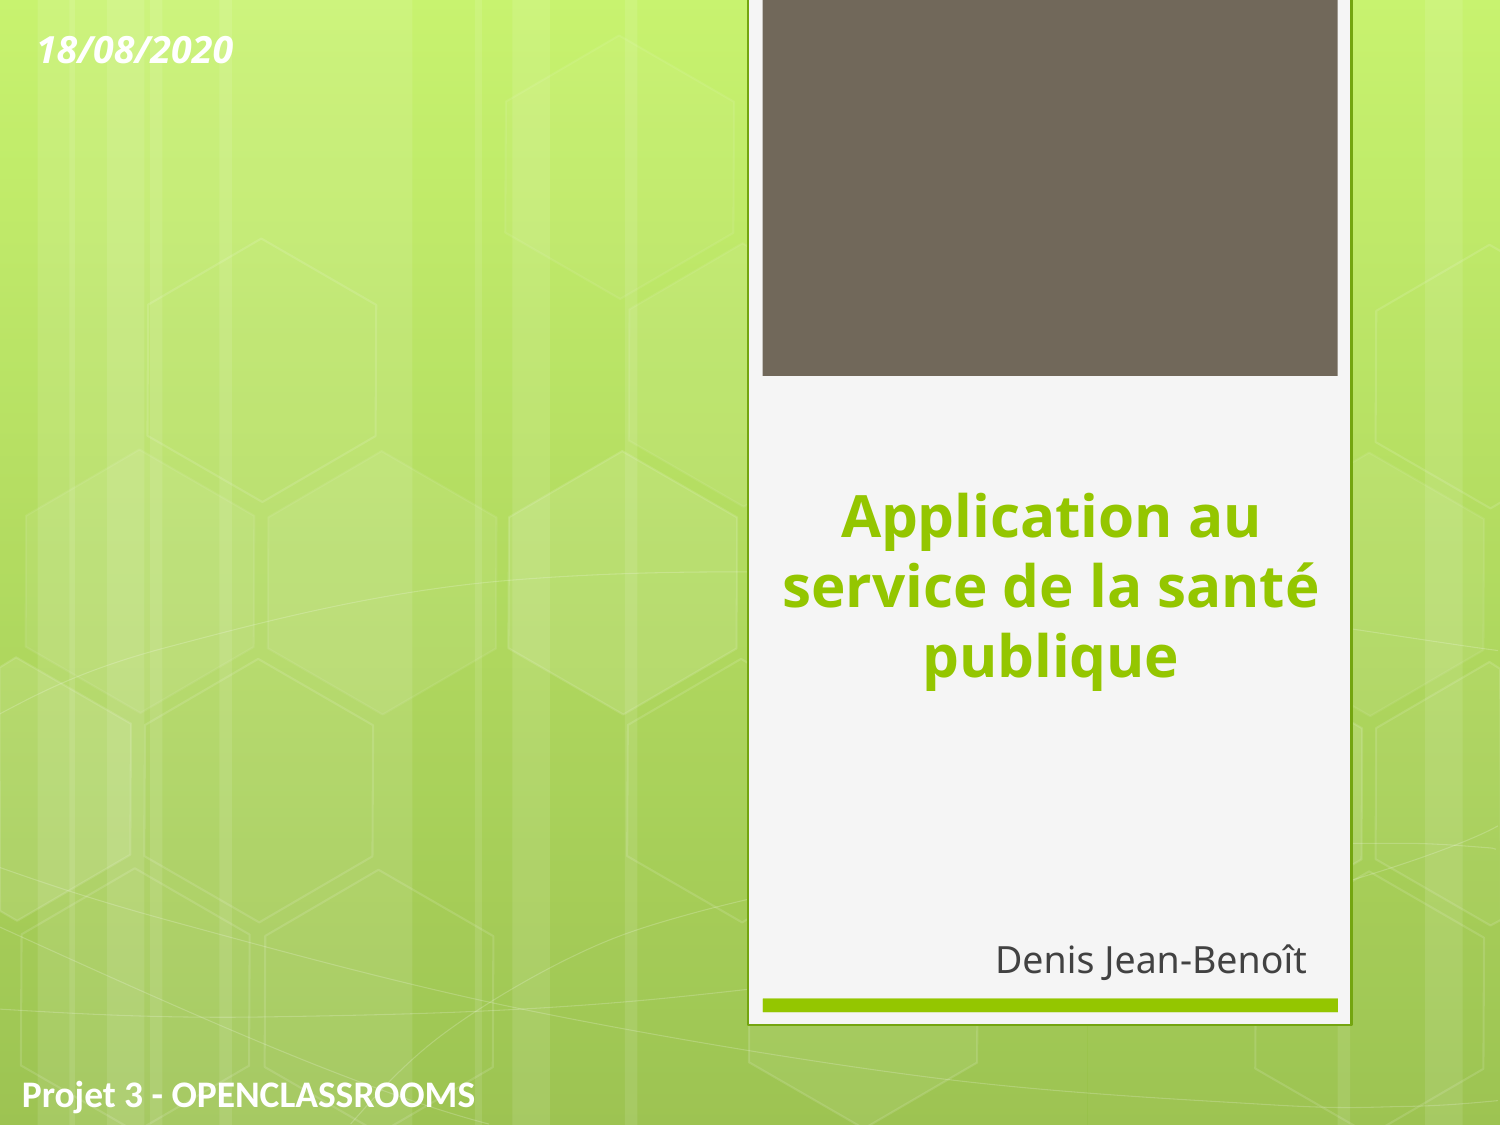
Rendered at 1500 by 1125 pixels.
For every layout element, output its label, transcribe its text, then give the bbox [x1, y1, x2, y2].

text_box Projet 3 - OPENCLASSROOMS [7, 1062, 491, 1123]
text_box 18/08/2020 [21, 19, 249, 124]
subtitle Denis Jean-Benoît [779, 928, 1323, 1125]
title Application au service de la santé publique [750, 444, 1353, 724]
